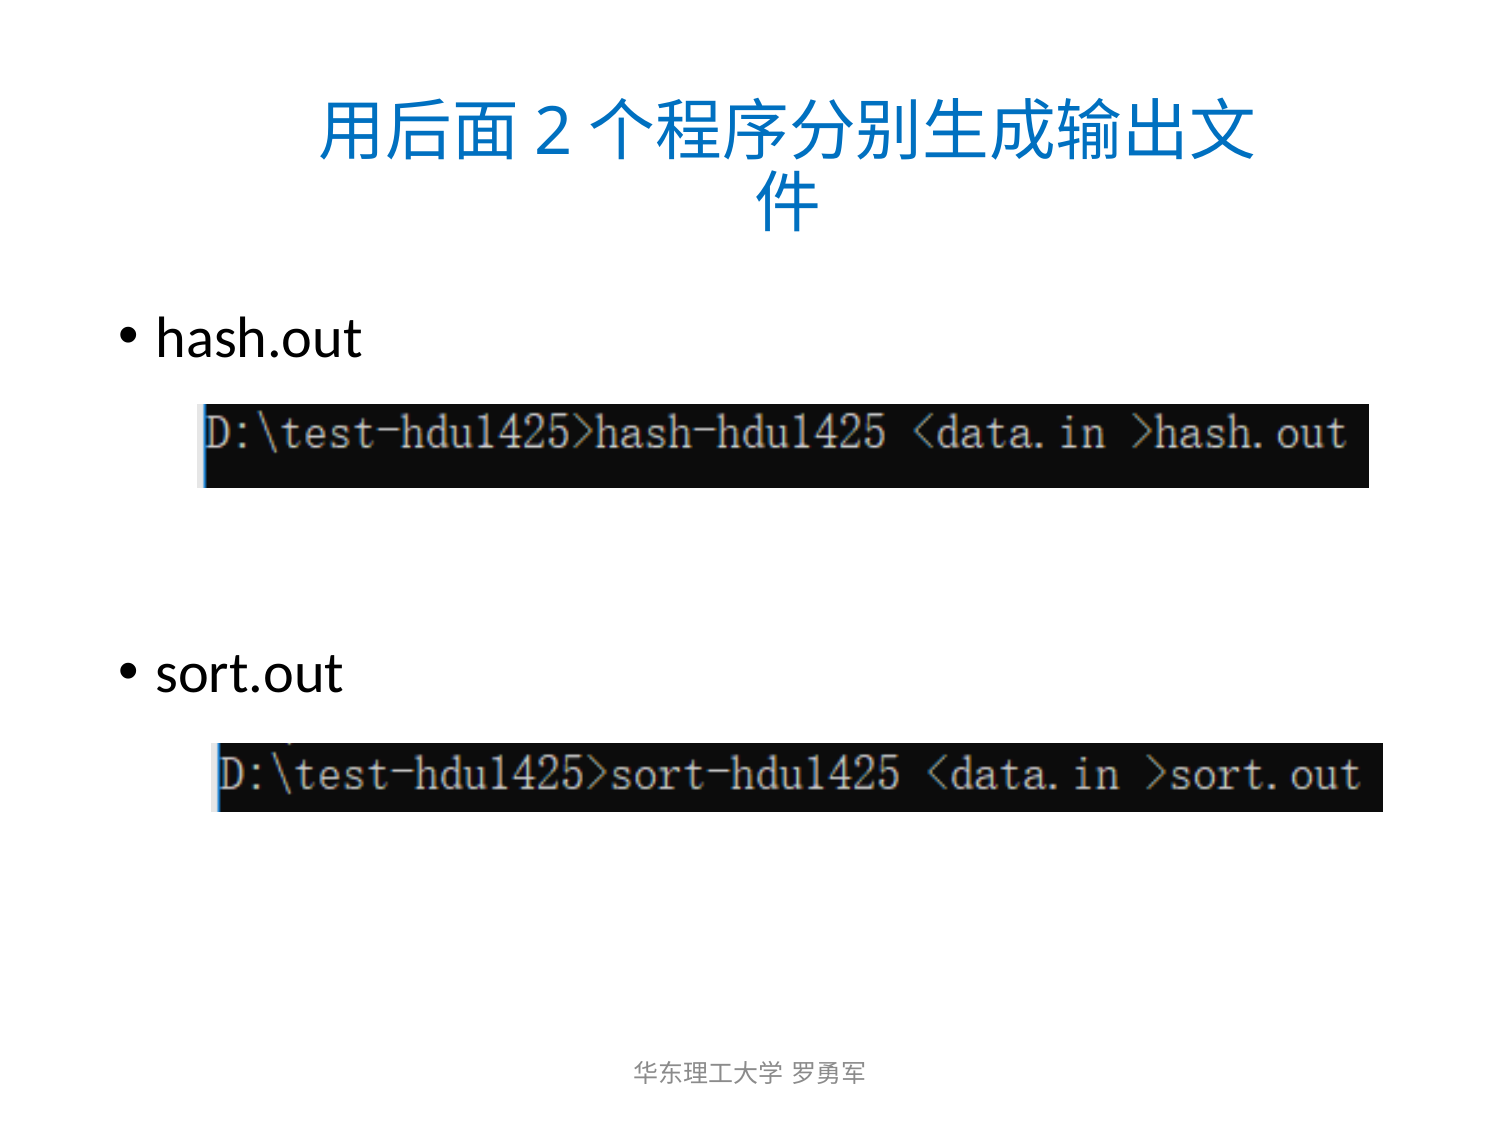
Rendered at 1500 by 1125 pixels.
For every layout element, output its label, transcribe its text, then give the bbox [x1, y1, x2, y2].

list hash.out sort.out [103, 299, 1397, 1014]
picture [197, 404, 1369, 488]
title 用后面2个程序分别生成输出文件 [273, 59, 1302, 278]
picture [211, 743, 1383, 812]
footer 华东理工大学 罗勇军 [496, 1042, 1004, 1103]
